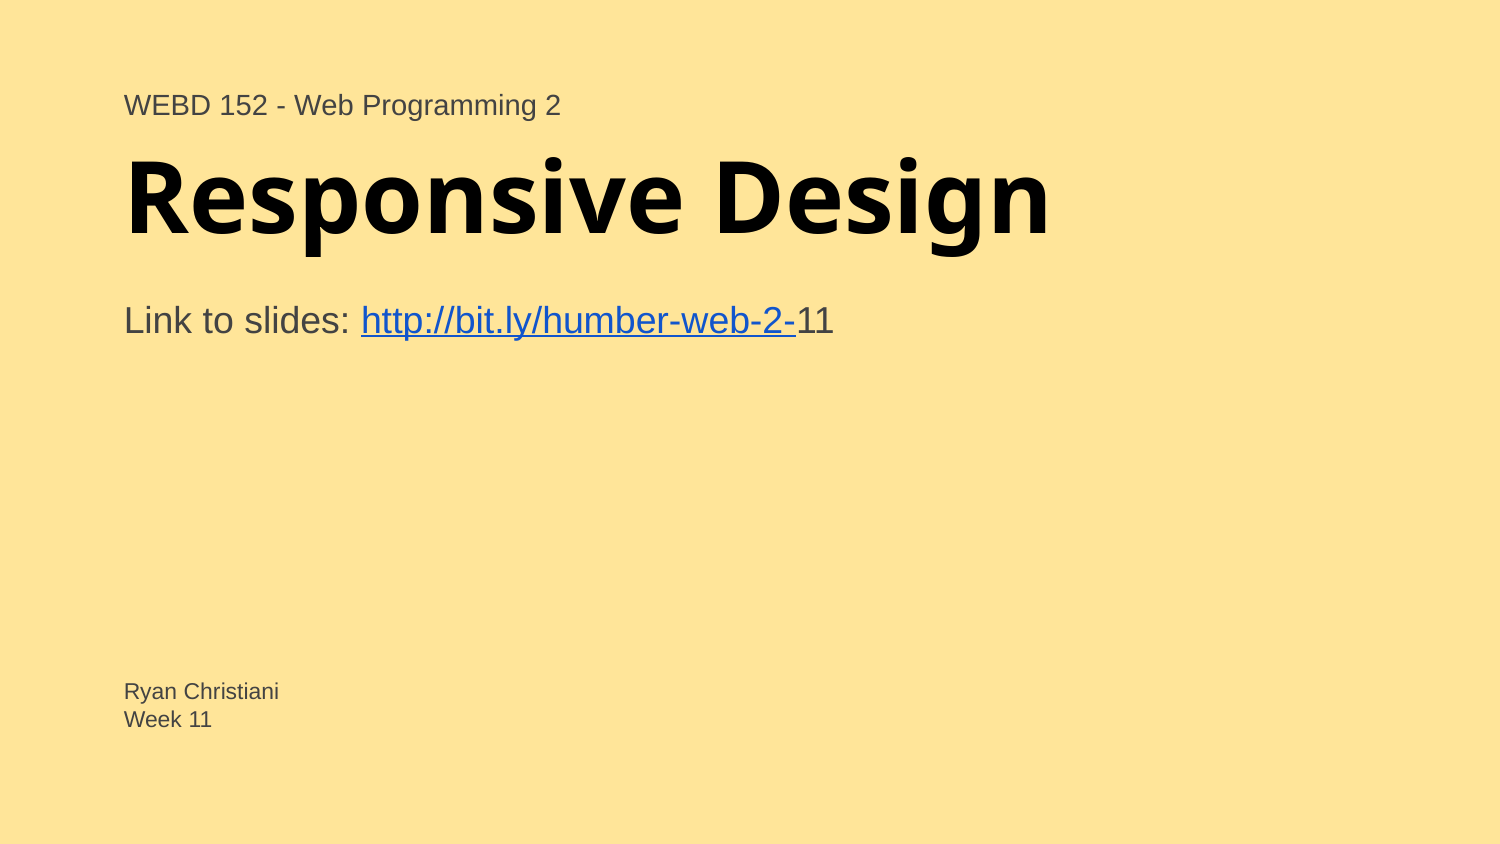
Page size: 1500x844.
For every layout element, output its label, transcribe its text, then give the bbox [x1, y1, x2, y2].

text_box Link to slides: http://bit.ly/humber-web-2-11 [108, 280, 1123, 502]
subtitle Ryan Christiani Week 11 [108, 661, 1384, 791]
title Responsive Design [108, 128, 1384, 269]
text_box WEBD 152 - Web Programming 2 [108, 71, 1368, 121]
